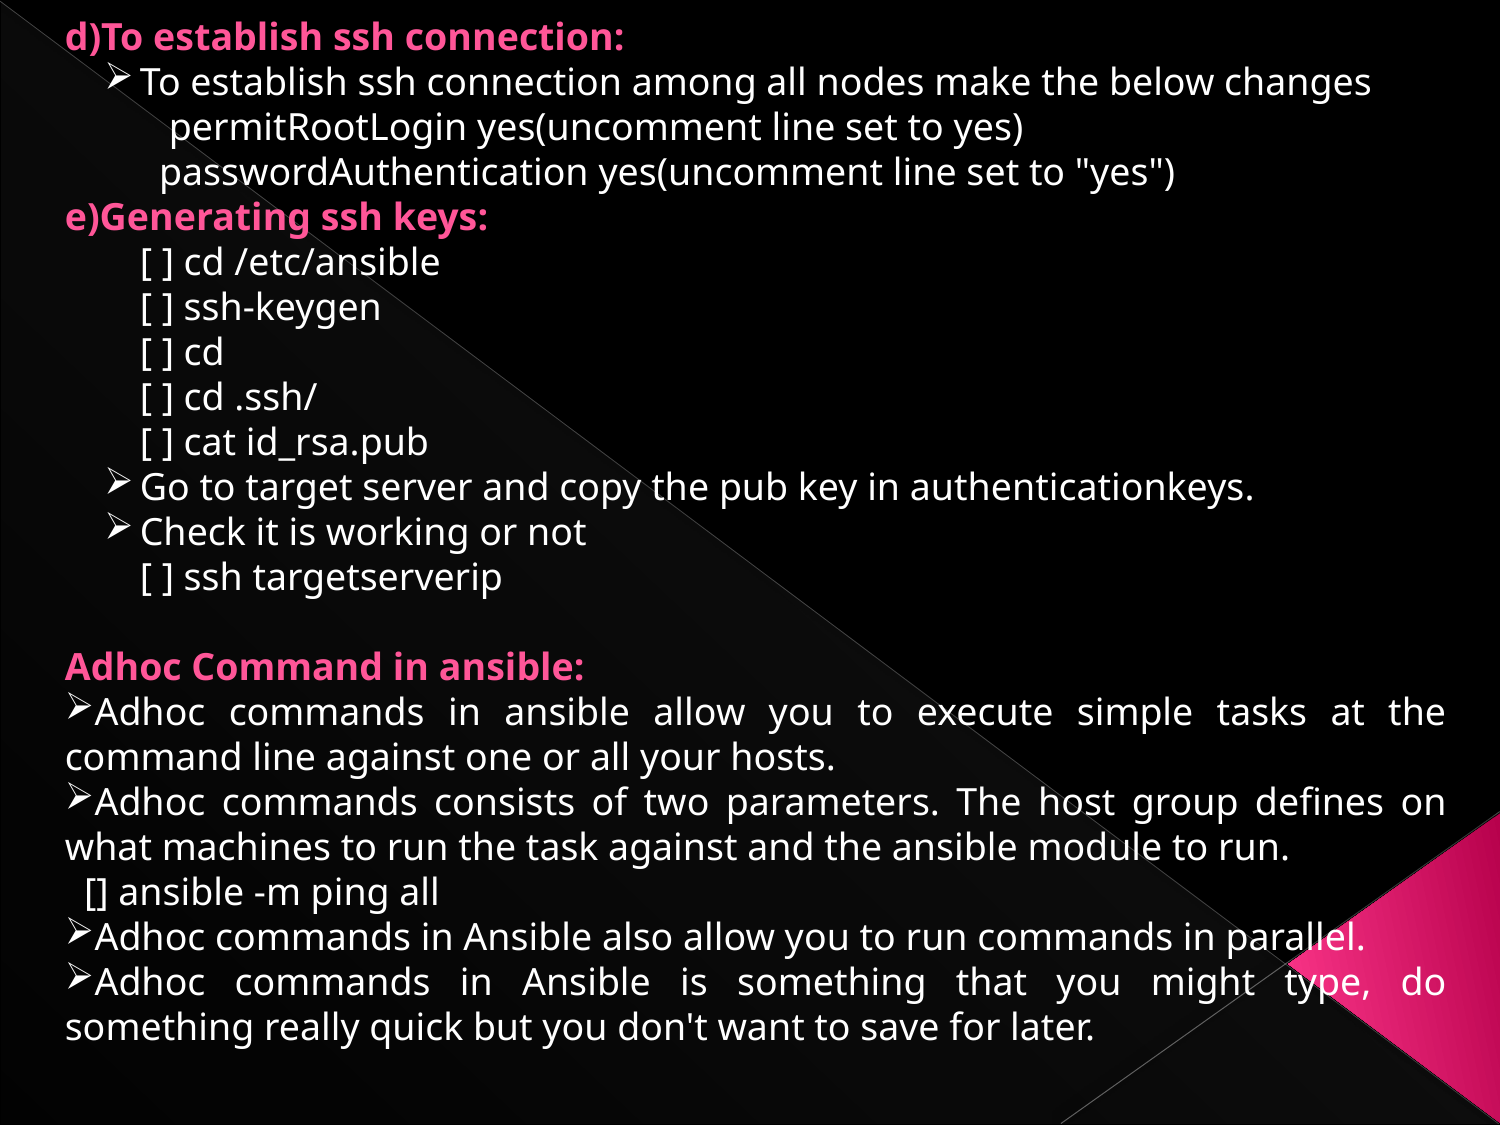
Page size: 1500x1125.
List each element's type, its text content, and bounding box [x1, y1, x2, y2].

text_box d)To establish ssh connection: To establish ssh connection among all nodes make the below changes permitRootLogin yes(uncomment line set to yes) passwordAuthentication yes(uncomment line set to "yes") e)Generating ssh keys: [ ] cd /etc/ansible [ ] ssh-keygen [ ] cd [ ] cd .ssh/ [ ] cat id_rsa.pub Go to target server and copy the pub key in authenticationkeys. Check it is working or not [ ] ssh targetserverip Adhoc Command in ansible: Adhoc commands in ansible allow you to execute simple tasks at the command line against one or all your hosts. Adhoc commands consists of two parameters. The host group defines on what machines to run the task against and the ansible module to run. [] ansible -m ping all Adhoc commands in Ansible also allow you to run commands in parallel. Adhoc commands in Ansible is something that you might type, do something really quick but you don't want to save for later. [49, 5, 1463, 1056]
